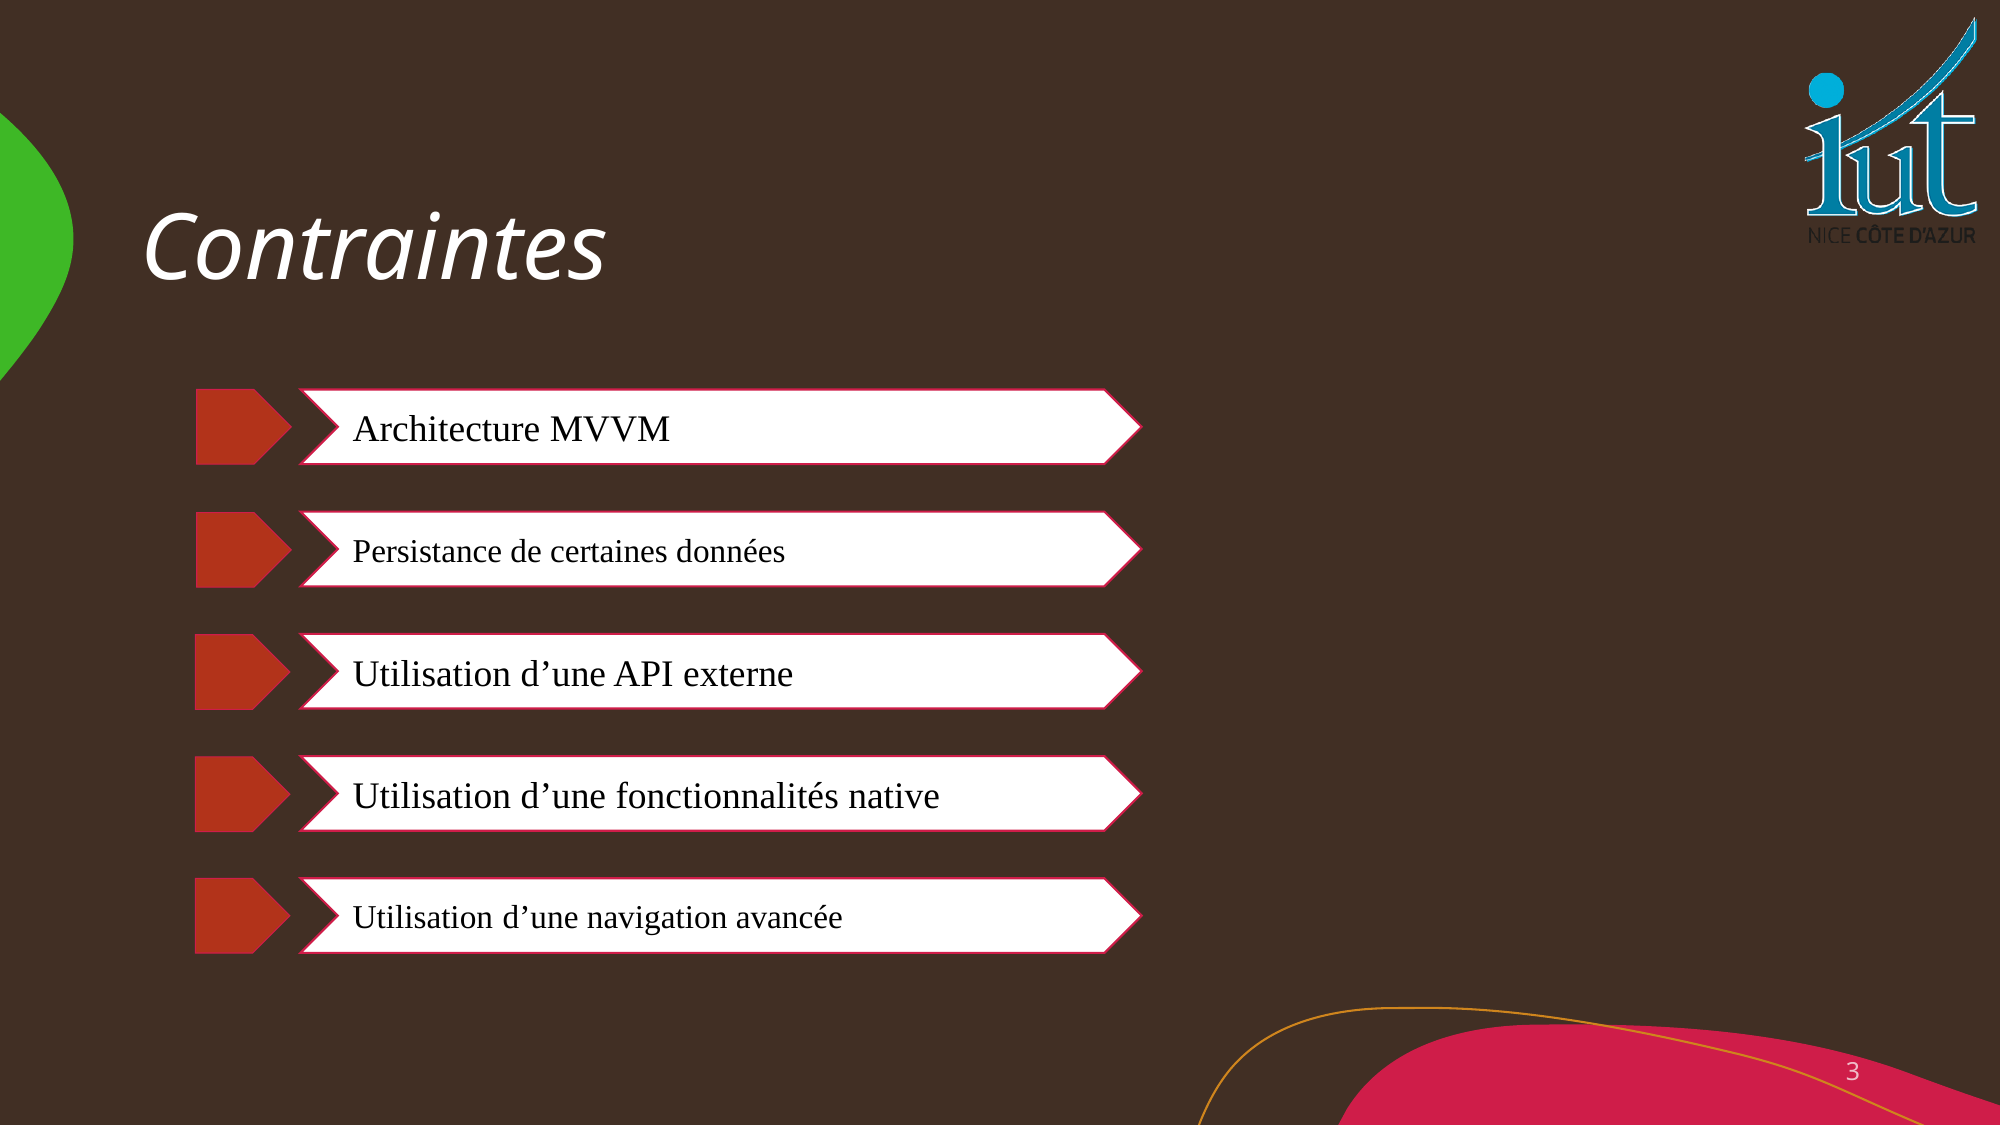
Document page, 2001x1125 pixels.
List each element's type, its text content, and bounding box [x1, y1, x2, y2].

text_box [194, 756, 291, 833]
picture [1758, 0, 2000, 266]
text_box [196, 388, 293, 465]
text_box Architecture MVVM [298, 388, 1144, 466]
title Contraintes [125, 125, 1875, 375]
text_box Persistance de certaines données [298, 510, 1144, 588]
text_box [196, 512, 293, 588]
text_box Utilisation d’une navigation avancée [298, 877, 1144, 954]
slide_number 3 [1625, 1042, 1875, 1103]
text_box Utilisation d’une fonctionnalités native [298, 755, 1144, 832]
text_box [194, 877, 291, 954]
text_box Utilisation d’une API externe [298, 632, 1144, 710]
text_box [194, 634, 291, 710]
